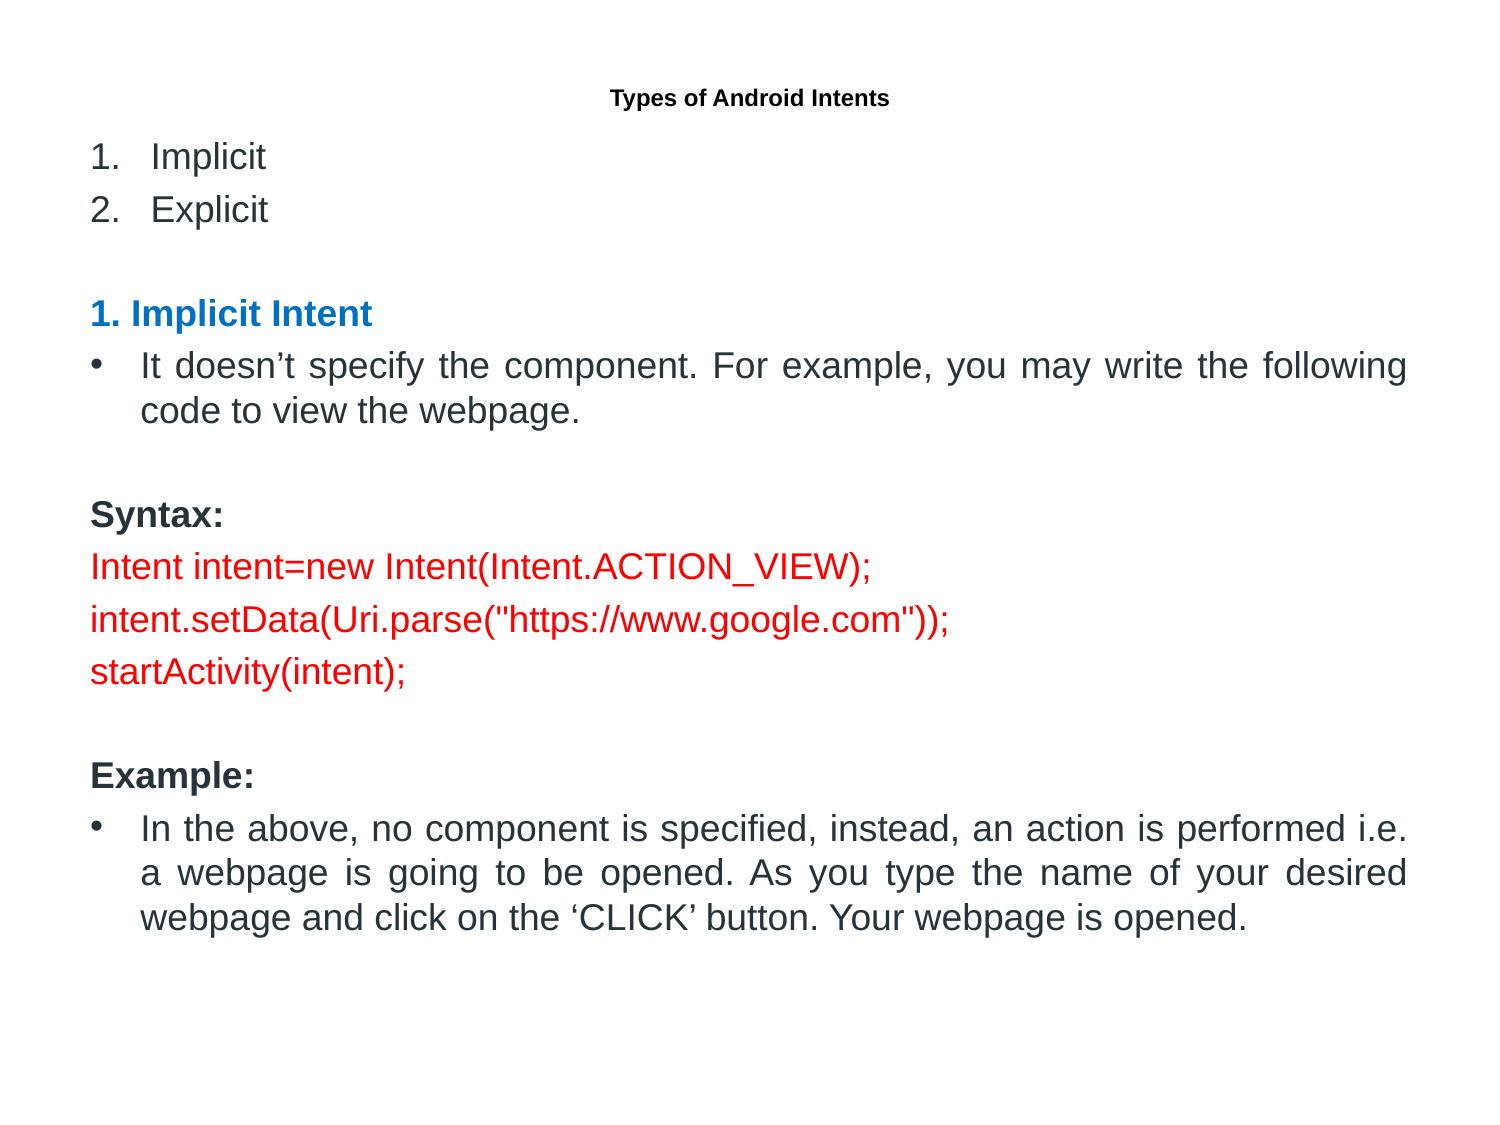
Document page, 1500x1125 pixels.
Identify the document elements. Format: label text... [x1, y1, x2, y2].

list Implicit Explicit 1. Implicit Intent It doesn’t specify the component. For example, you may write the following code to view the webpage. Syntax: Intent intent=new Intent(Intent.ACTION_VIEW); intent.setData(Uri.parse("https://www.google.com")); startActivity(intent); Example: In the above, no component is specified, instead, an action is performed i.e. a webpage is going to be opened. As you type the name of your desired webpage and click on the ‘CLICK’ button. Your webpage is opened. [75, 125, 1425, 1005]
title Types of Android Intents [75, 75, 1425, 125]
